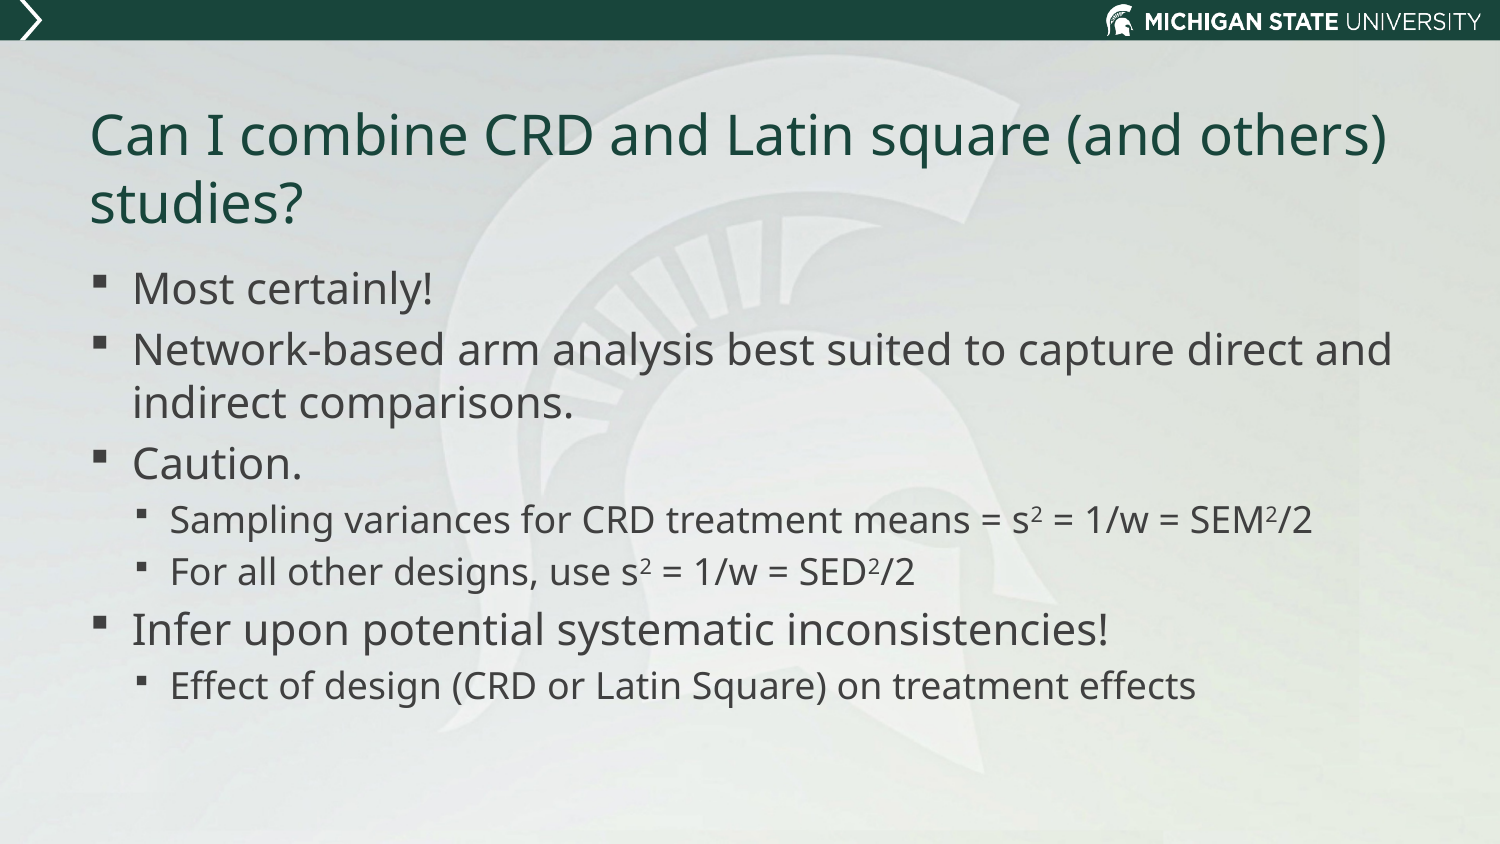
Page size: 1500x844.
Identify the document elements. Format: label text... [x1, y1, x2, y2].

list Most certainly! Network-based arm analysis best suited to capture direct and indirect comparisons. Caution. Sampling variances for CRD treatment means = s2 = 1/w = SEM2/2 For all other designs, use s2 = 1/w = SED2/2 Infer upon potential systematic inconsistencies! Effect of design (CRD or Latin Square) on treatment effects [75, 253, 1425, 754]
title Can I combine CRD and Latin square (and others) studies? [75, 91, 1425, 213]
picture [0, 41, 1500, 844]
